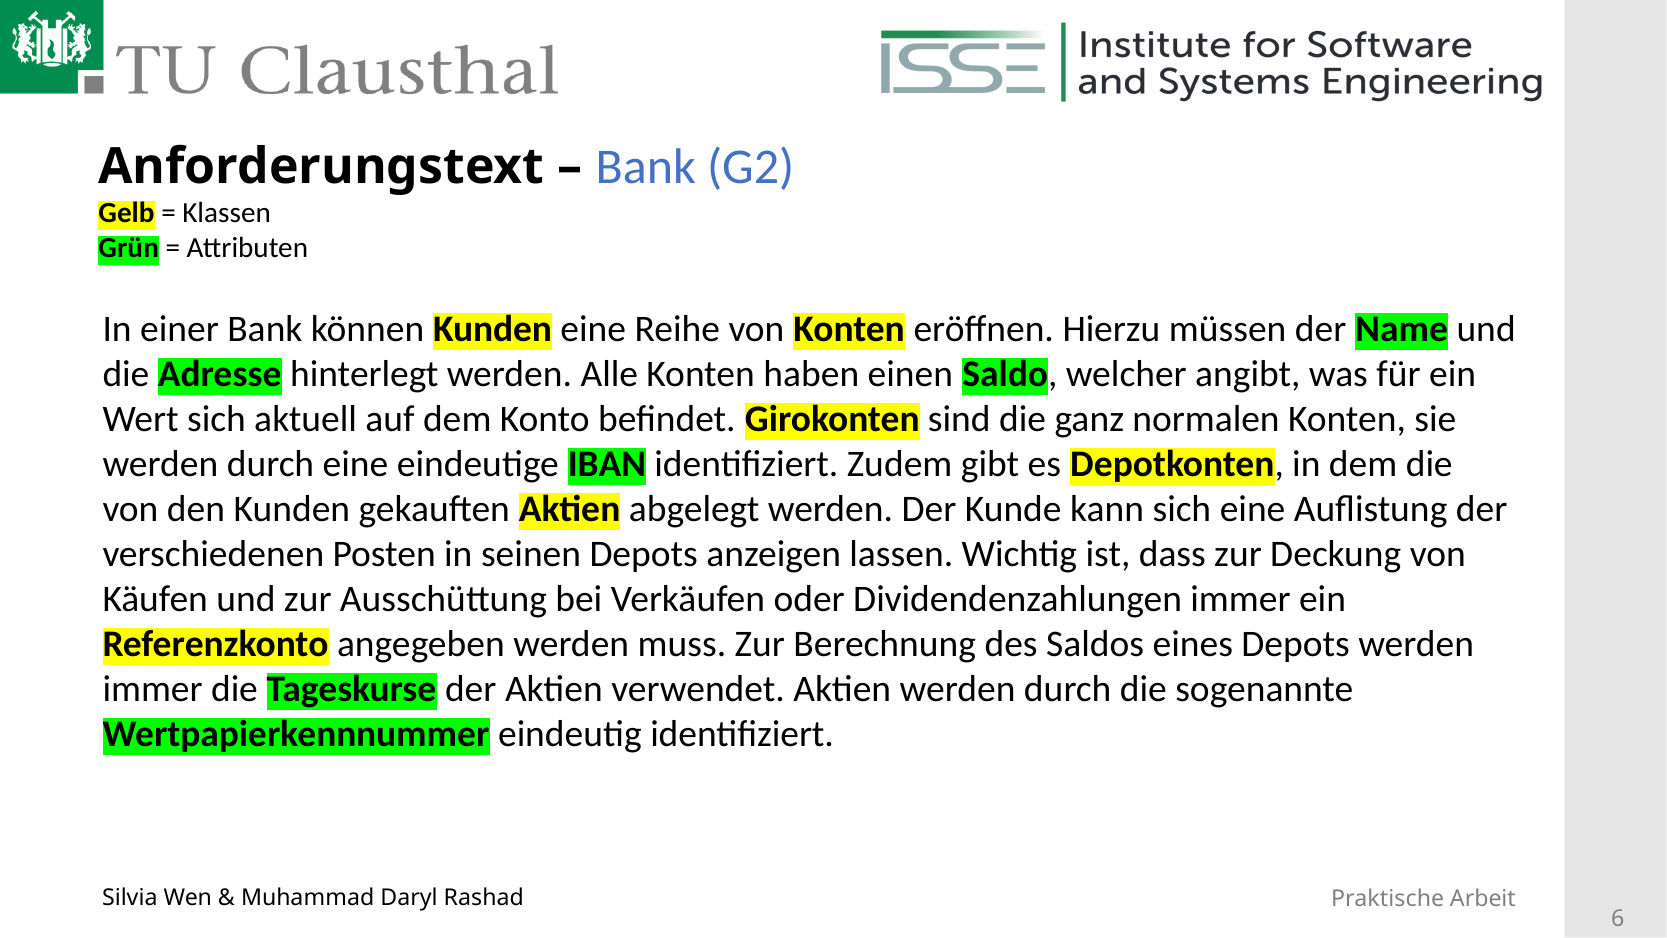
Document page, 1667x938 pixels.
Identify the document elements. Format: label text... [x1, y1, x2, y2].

picture [872, 22, 1548, 108]
title Anforderungstext – Bank (G2) Gelb = Klassen Grün = Attributen [83, 126, 1531, 216]
picture [0, 0, 558, 94]
list In einer Bank können Kunden eine Reihe von Konten eröffnen. Hierzu müssen der Name und die Adresse hinterlegt werden. Alle Konten haben einen Saldo, welcher angibt, was für ein Wert sich aktuell auf dem Konto befindet. Girokonten sind die ganz normalen Konten, sie werden durch eine eindeutige IBAN identifiziert. Zudem gibt es Depotkonten, in dem die von den Kunden gekauften Aktien abgelegt werden. Der Kunde kann sich eine Auflistung der verschiedenen Posten in seinen Depots anzeigen lassen. Wichtig ist, dass zur Deckung von Käufen und zur Ausschüttung bei Verkäufen oder Dividendenzahlungen immer ein Referenzkonto angegeben werden muss. Zur Berechnung des Saldos eines Depots werden immer die Tageskurse der Aktien verwendet. Aktien werden durch die sogenannte Wertpapierkennnummer eindeutig identifiziert. [87, 233, 1532, 824]
